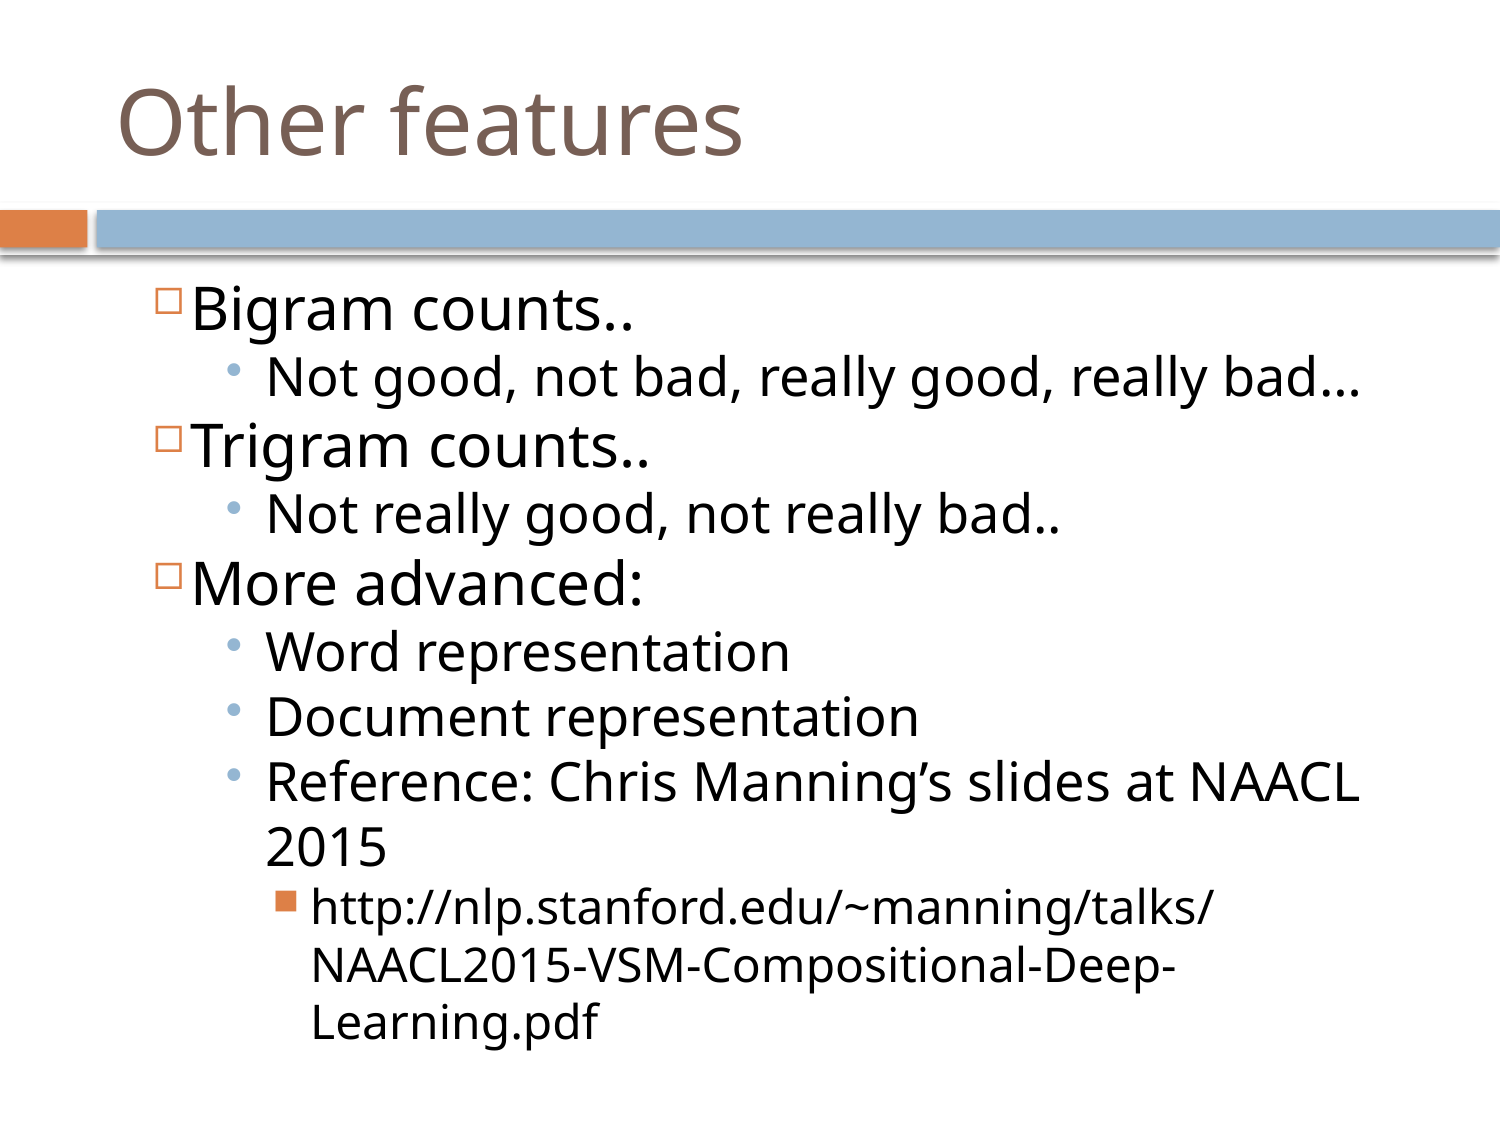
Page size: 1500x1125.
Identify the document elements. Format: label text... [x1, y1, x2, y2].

title Other features [100, 37, 1438, 200]
list Bigram counts.. Not good, not bad, really good, really bad… Trigram counts.. Not really good, not really bad.. More advanced: Word representation Document representation Reference: Chris Manning’s slides at NAACL 2015 http://nlp.stanford.edu/~manning/talks/NAACL2015-VSM-Compositional-Deep-Learning.pdf [100, 262, 1438, 1000]
